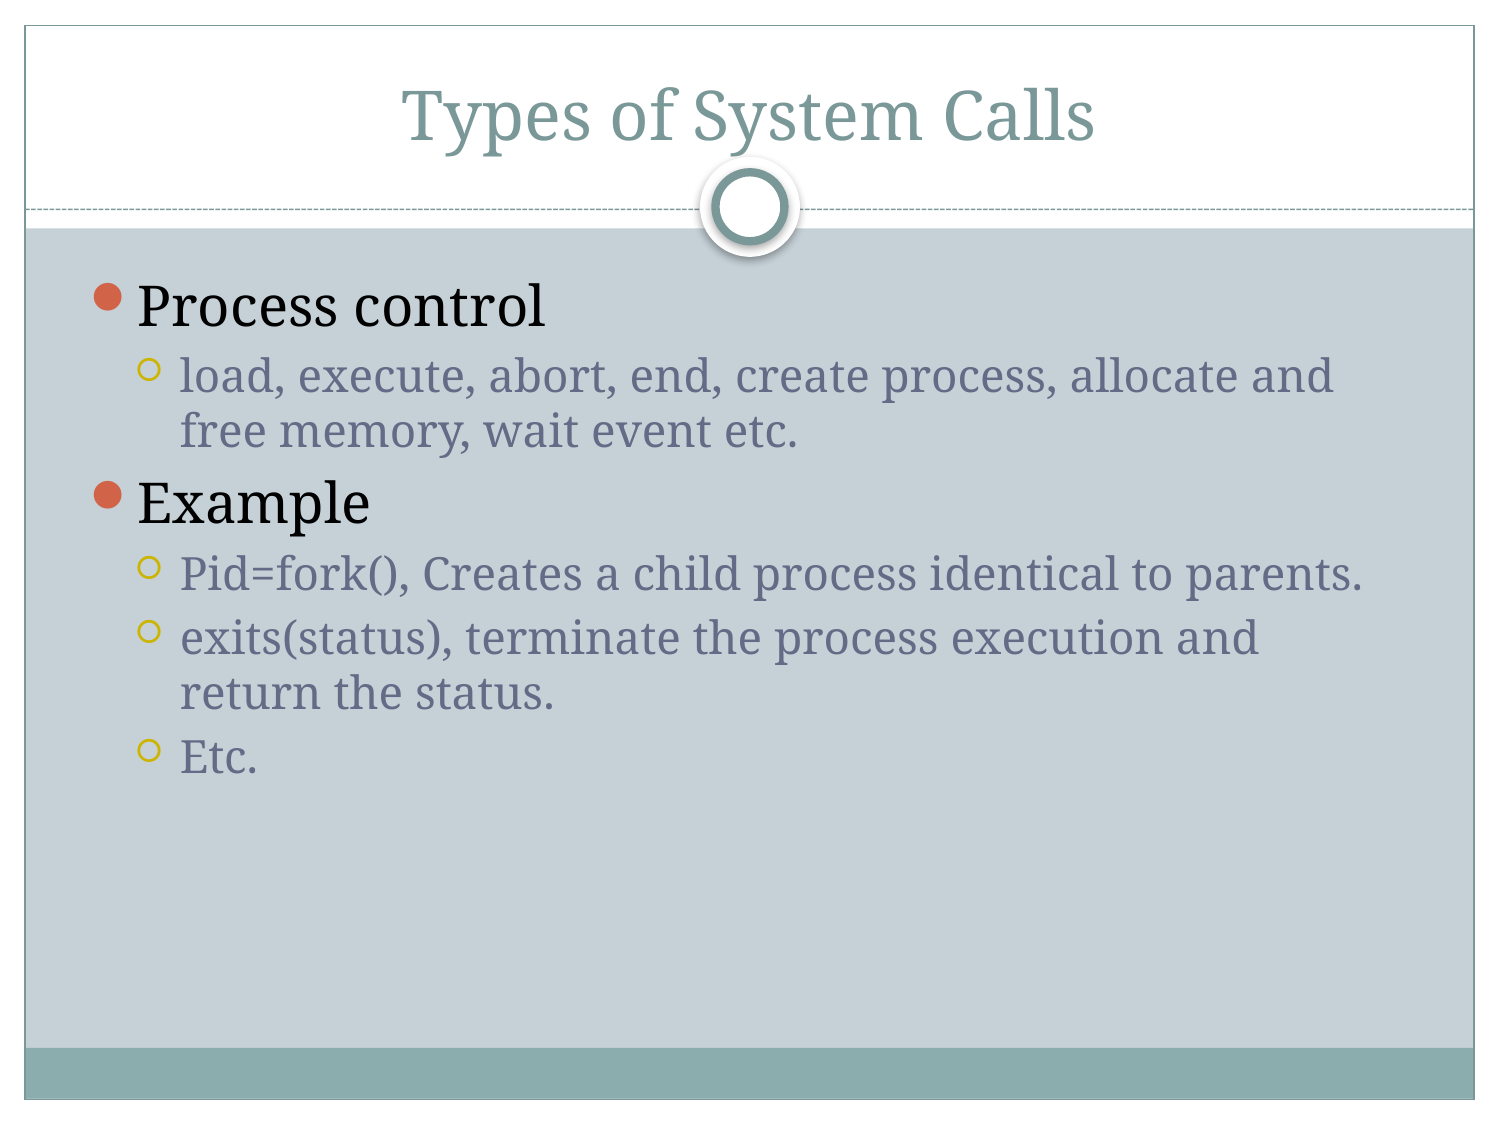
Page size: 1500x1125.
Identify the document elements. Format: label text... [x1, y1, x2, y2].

list Process control load, execute, abort, end, create process, allocate and free memory, wait event etc. Example Pid=fork(), Creates a child process identical to parents. exits(status), terminate the process execution and return the status. Etc. [75, 262, 1425, 1063]
title Types of System Calls [49, 37, 1450, 162]
